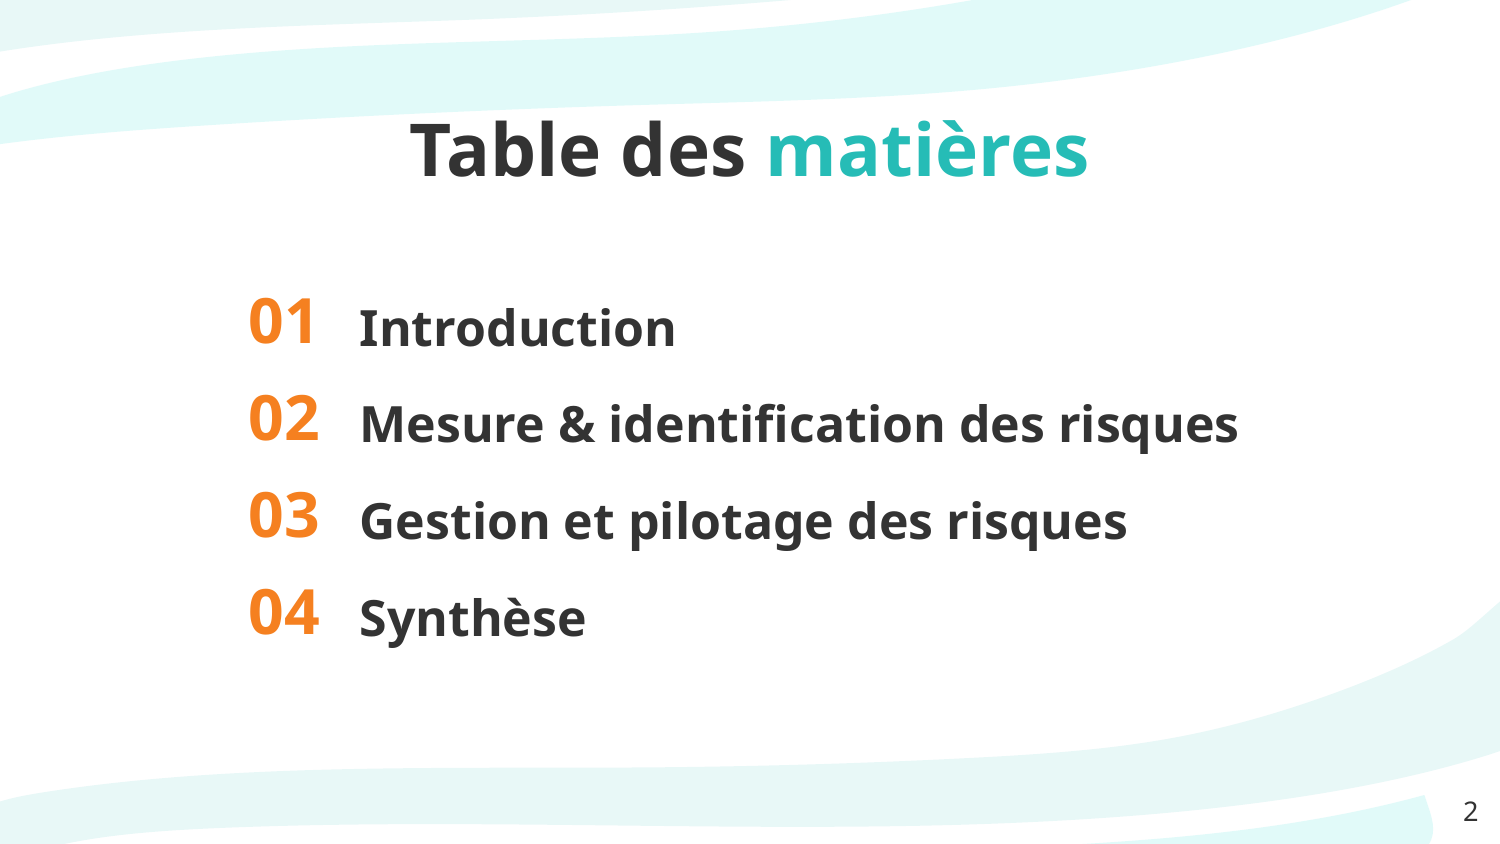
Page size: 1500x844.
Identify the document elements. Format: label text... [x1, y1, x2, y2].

slide_number ‹#› [1403, 779, 1494, 844]
subtitle Synthèse [344, 582, 1276, 662]
title 01 [224, 291, 344, 371]
subtitle Gestion et pilotage des risques [344, 485, 1276, 565]
title 03 [224, 485, 344, 565]
title Table des matières [118, 88, 1382, 183]
subtitle Introduction [344, 291, 1276, 371]
subtitle Mesure & identification des risques [344, 388, 1276, 468]
title 02 [224, 388, 344, 468]
title 04 [224, 582, 344, 662]
